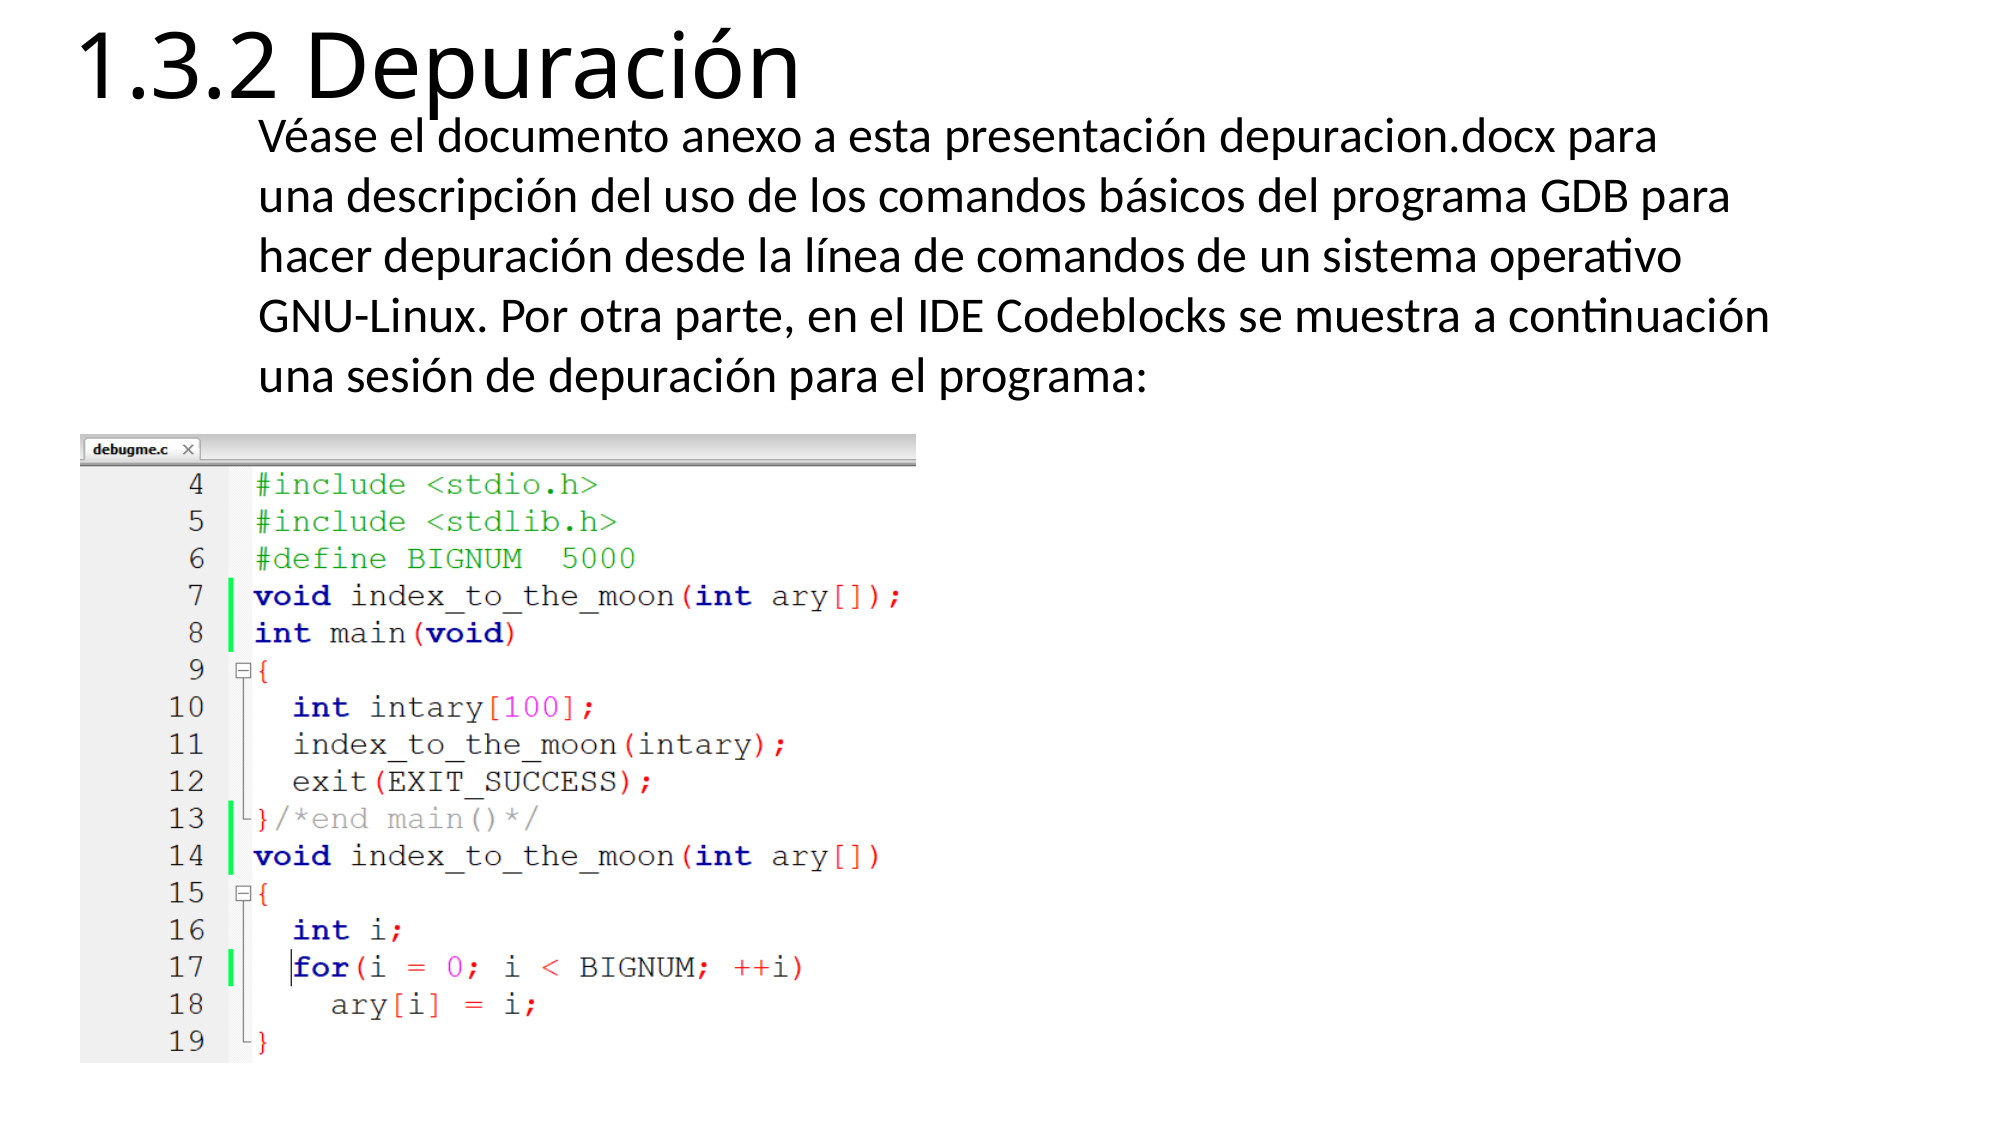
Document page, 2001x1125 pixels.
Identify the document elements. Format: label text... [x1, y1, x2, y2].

picture [79, 434, 916, 1064]
text_box 1.3.2 Depuración [58, 0, 1784, 177]
text_box Véase el documento anexo a esta presentación depuracion.docx para una descripción del uso de los comandos básicos del programa GDB para hacer depuración desde la línea de comandos de un sistema operativo GNU-Linux. Por otra parte, en el IDE Codeblocks se muestra a continuación una sesión de depuración para el programa: [243, 94, 1787, 410]
